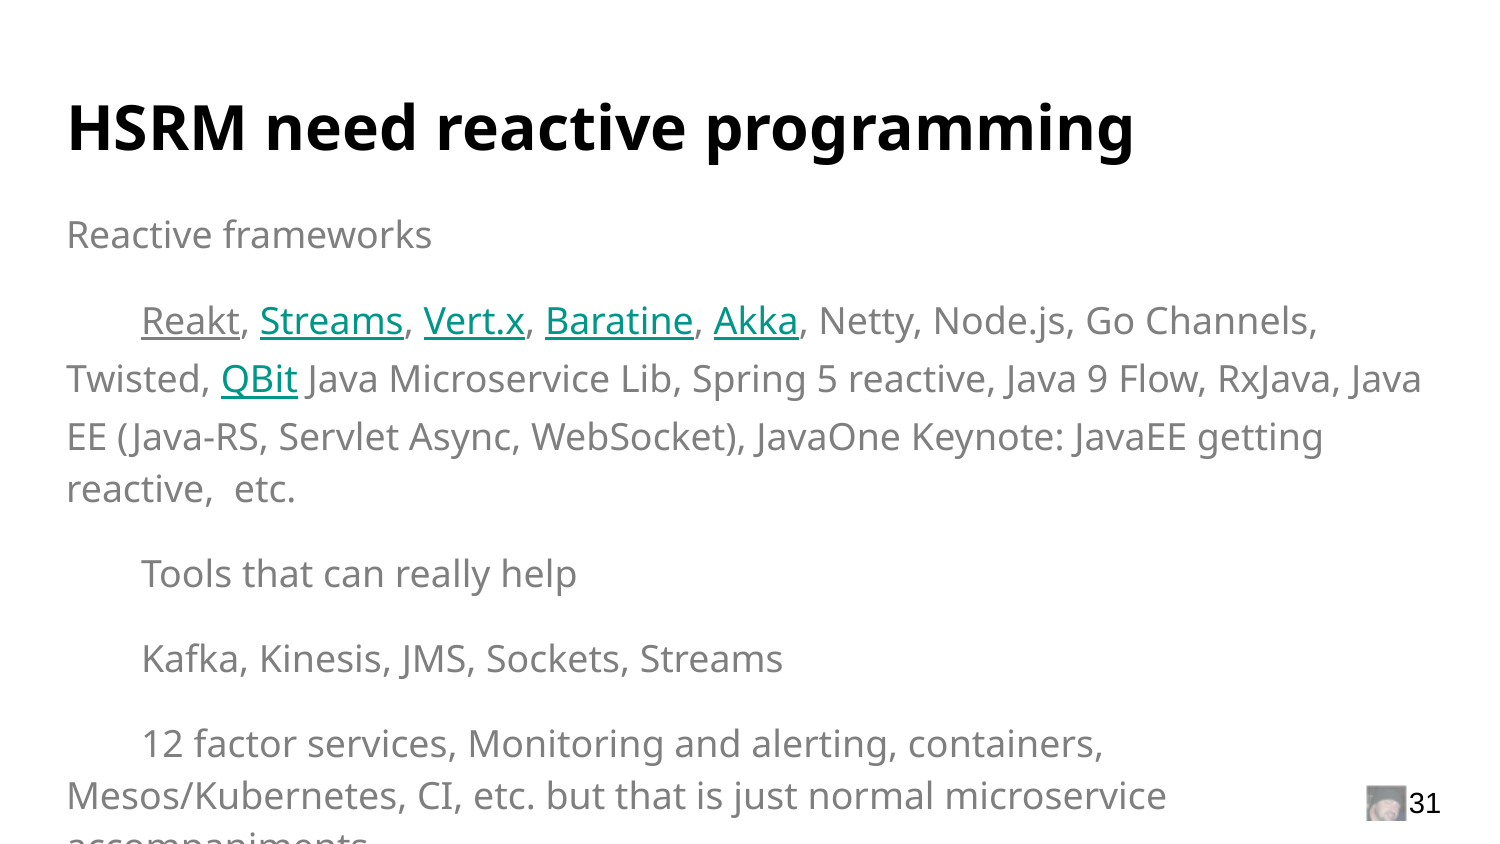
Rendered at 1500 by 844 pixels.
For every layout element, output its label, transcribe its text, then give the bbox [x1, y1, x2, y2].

list Reactive frameworks Reakt, Streams, Vert.x, Baratine, Akka, Netty, Node.js, Go Channels, Twisted, QBit Java Microservice Lib, Spring 5 reactive, Java 9 Flow, RxJava, Java EE (Java-RS, Servlet Async, WebSocket), JavaOne Keynote: JavaEE getting reactive, etc. Tools that can really help Kafka, Kinesis, JMS, Sockets, Streams 12 factor services, Monitoring and alerting, containers, Mesos/Kubernetes, CI, etc. but that is just normal microservice accompaniments. [51, 189, 1449, 750]
slide_number ‹#› [1394, 769, 1484, 834]
title HSRM need reactive programming [51, 72, 1449, 176]
picture [1362, 781, 1410, 822]
